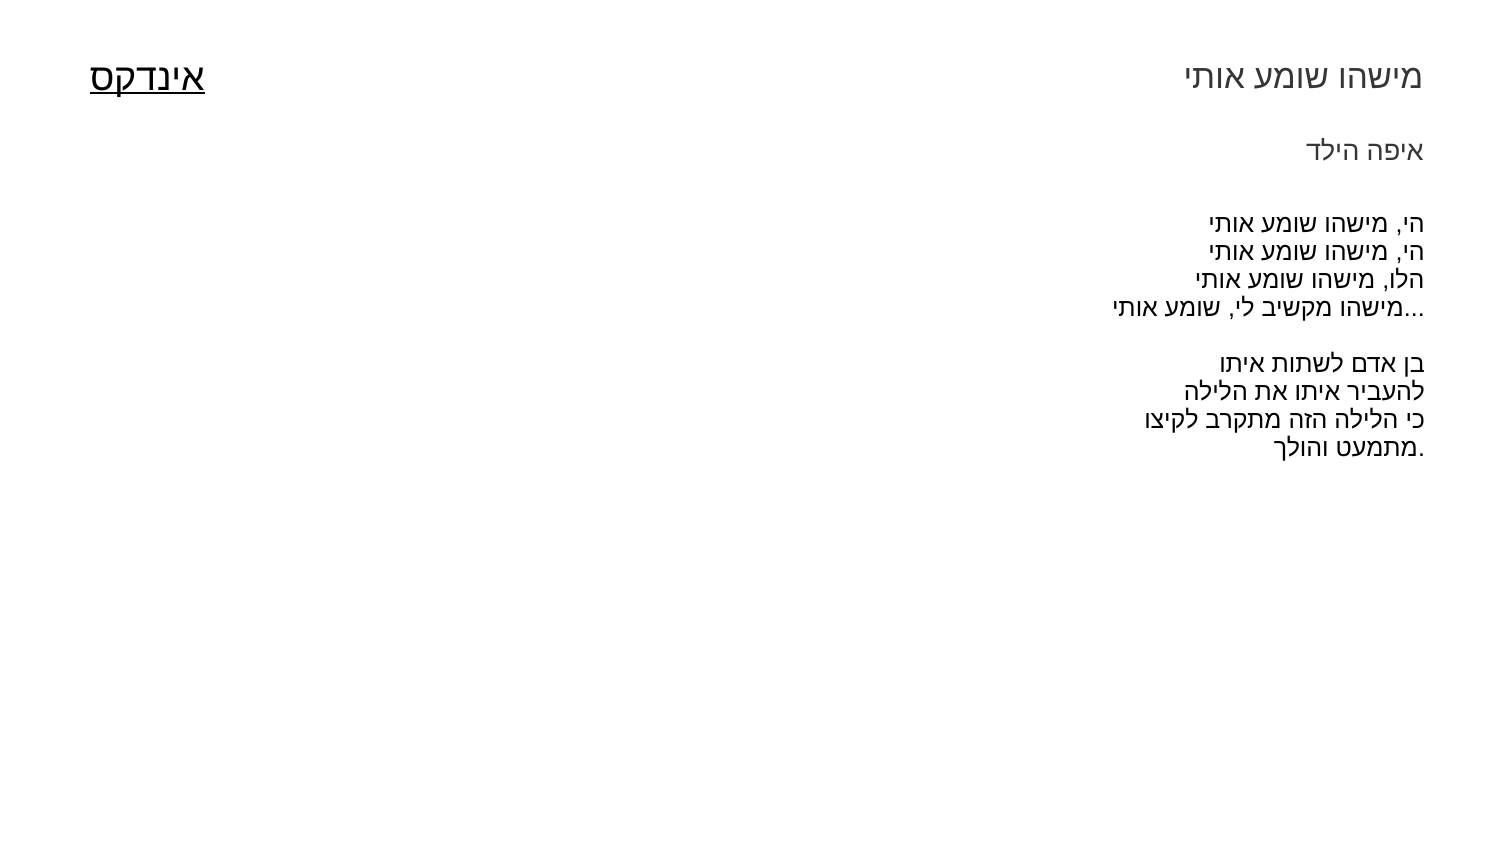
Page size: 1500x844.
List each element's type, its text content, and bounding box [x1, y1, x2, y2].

table_header הי, מישהו שומע אותי הי, מישהו שומע אותי הלו, מישהו שומע אותי מישהו מקשיב לי, שומע אותי... בן אדם לשתות איתו להעביר איתו את הלילה כי הלילה הזה מתקרב לקיצו מתמעט והולך. [75, 210, 1425, 810]
